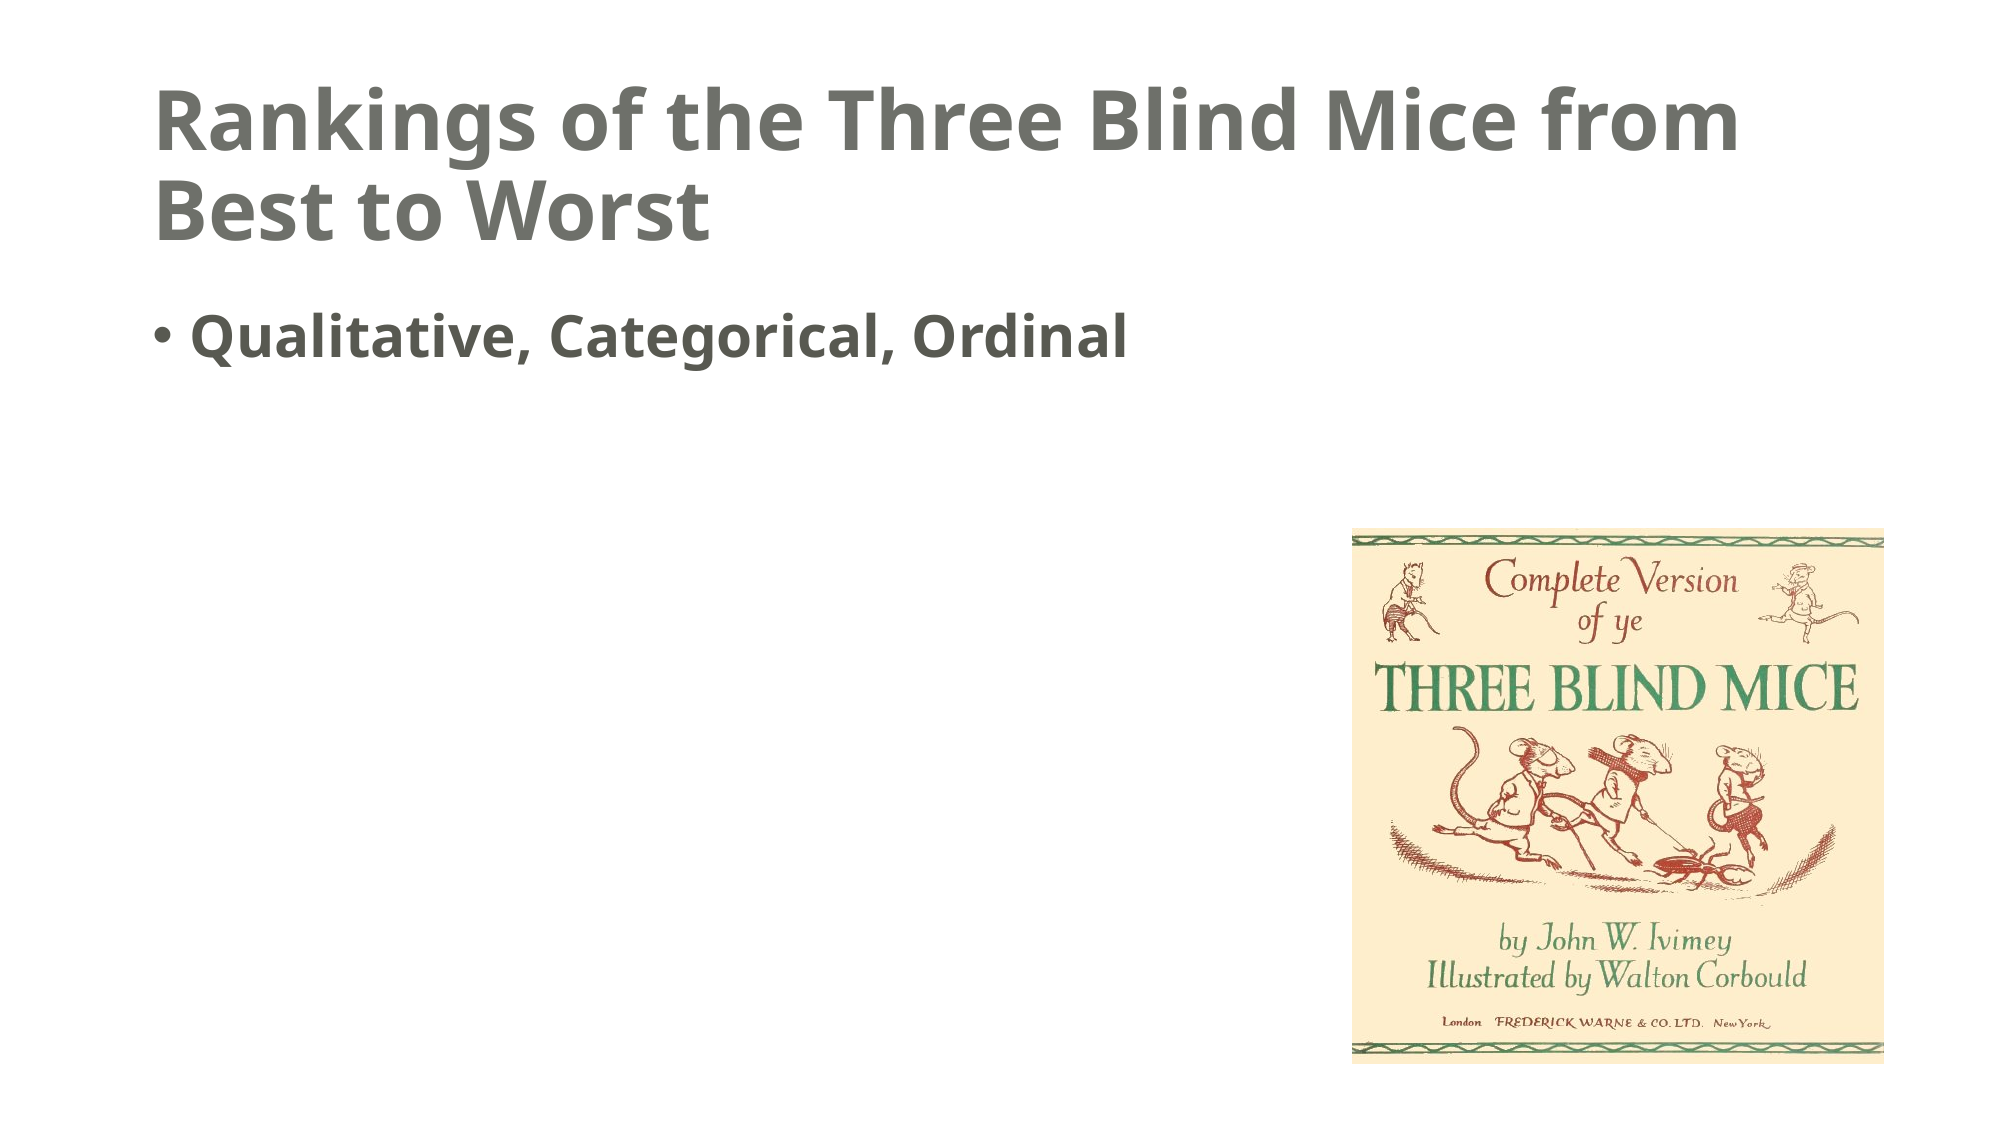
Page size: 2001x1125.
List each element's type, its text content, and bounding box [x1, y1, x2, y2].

list Qualitative, Categorical, Ordinal [137, 299, 1863, 1014]
title Rankings of the Three Blind Mice from Best to Worst [137, 59, 1863, 278]
picture [1352, 528, 1884, 1064]
